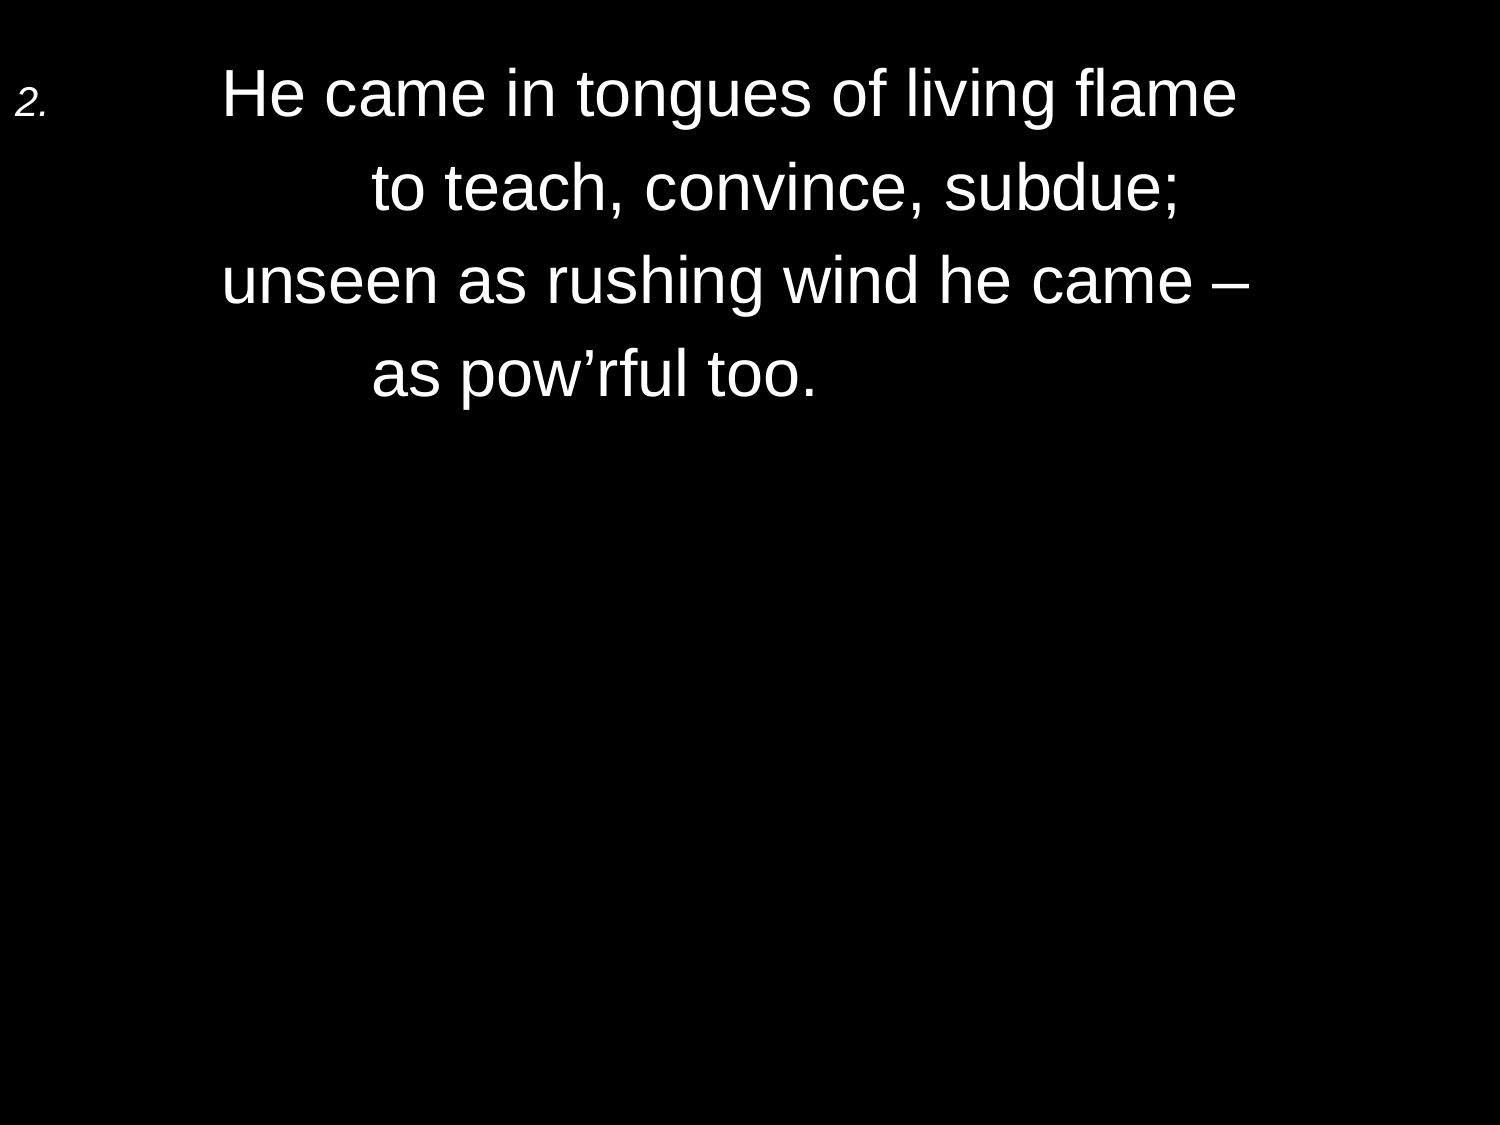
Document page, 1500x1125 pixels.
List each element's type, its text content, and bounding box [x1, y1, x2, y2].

list 2. He came in tongues of living flame to teach, convince, subdue; unseen as rushing wind he came – as pow’rful too. [0, 42, 1500, 1047]
